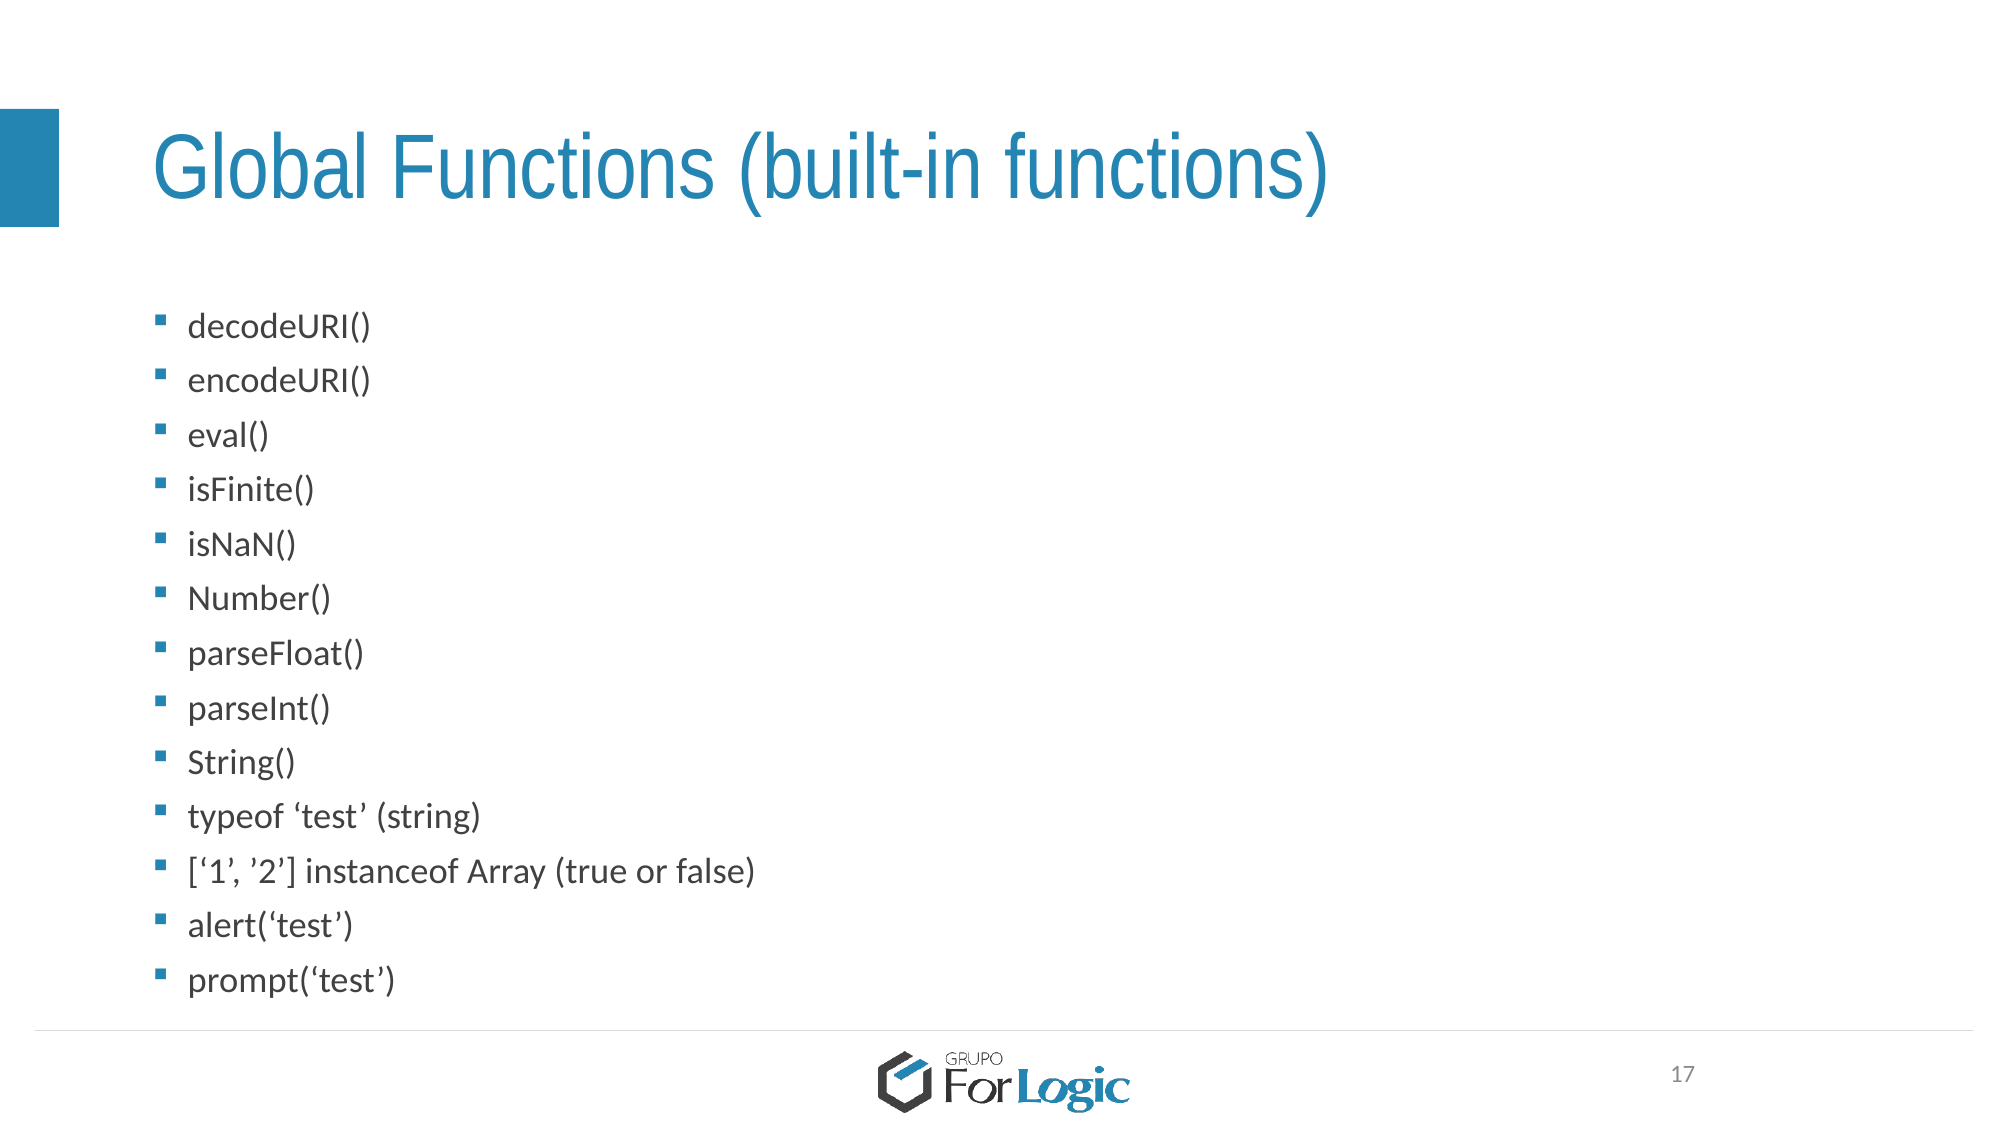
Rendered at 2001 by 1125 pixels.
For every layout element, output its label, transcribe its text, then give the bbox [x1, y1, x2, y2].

picture [878, 1051, 1130, 1113]
title Global Functions (built-in functions) [137, 59, 1863, 278]
list decodeURI() encodeURI() eval() isFinite() isNaN() Number() parseFloat() parseInt() String() typeof ‘test’ (string) [‘1’, ’2’] instanceof Array (true or false) alert(‘test’) prompt(‘test’) [137, 299, 1863, 1014]
slide_number 17 [1412, 1042, 1711, 1103]
